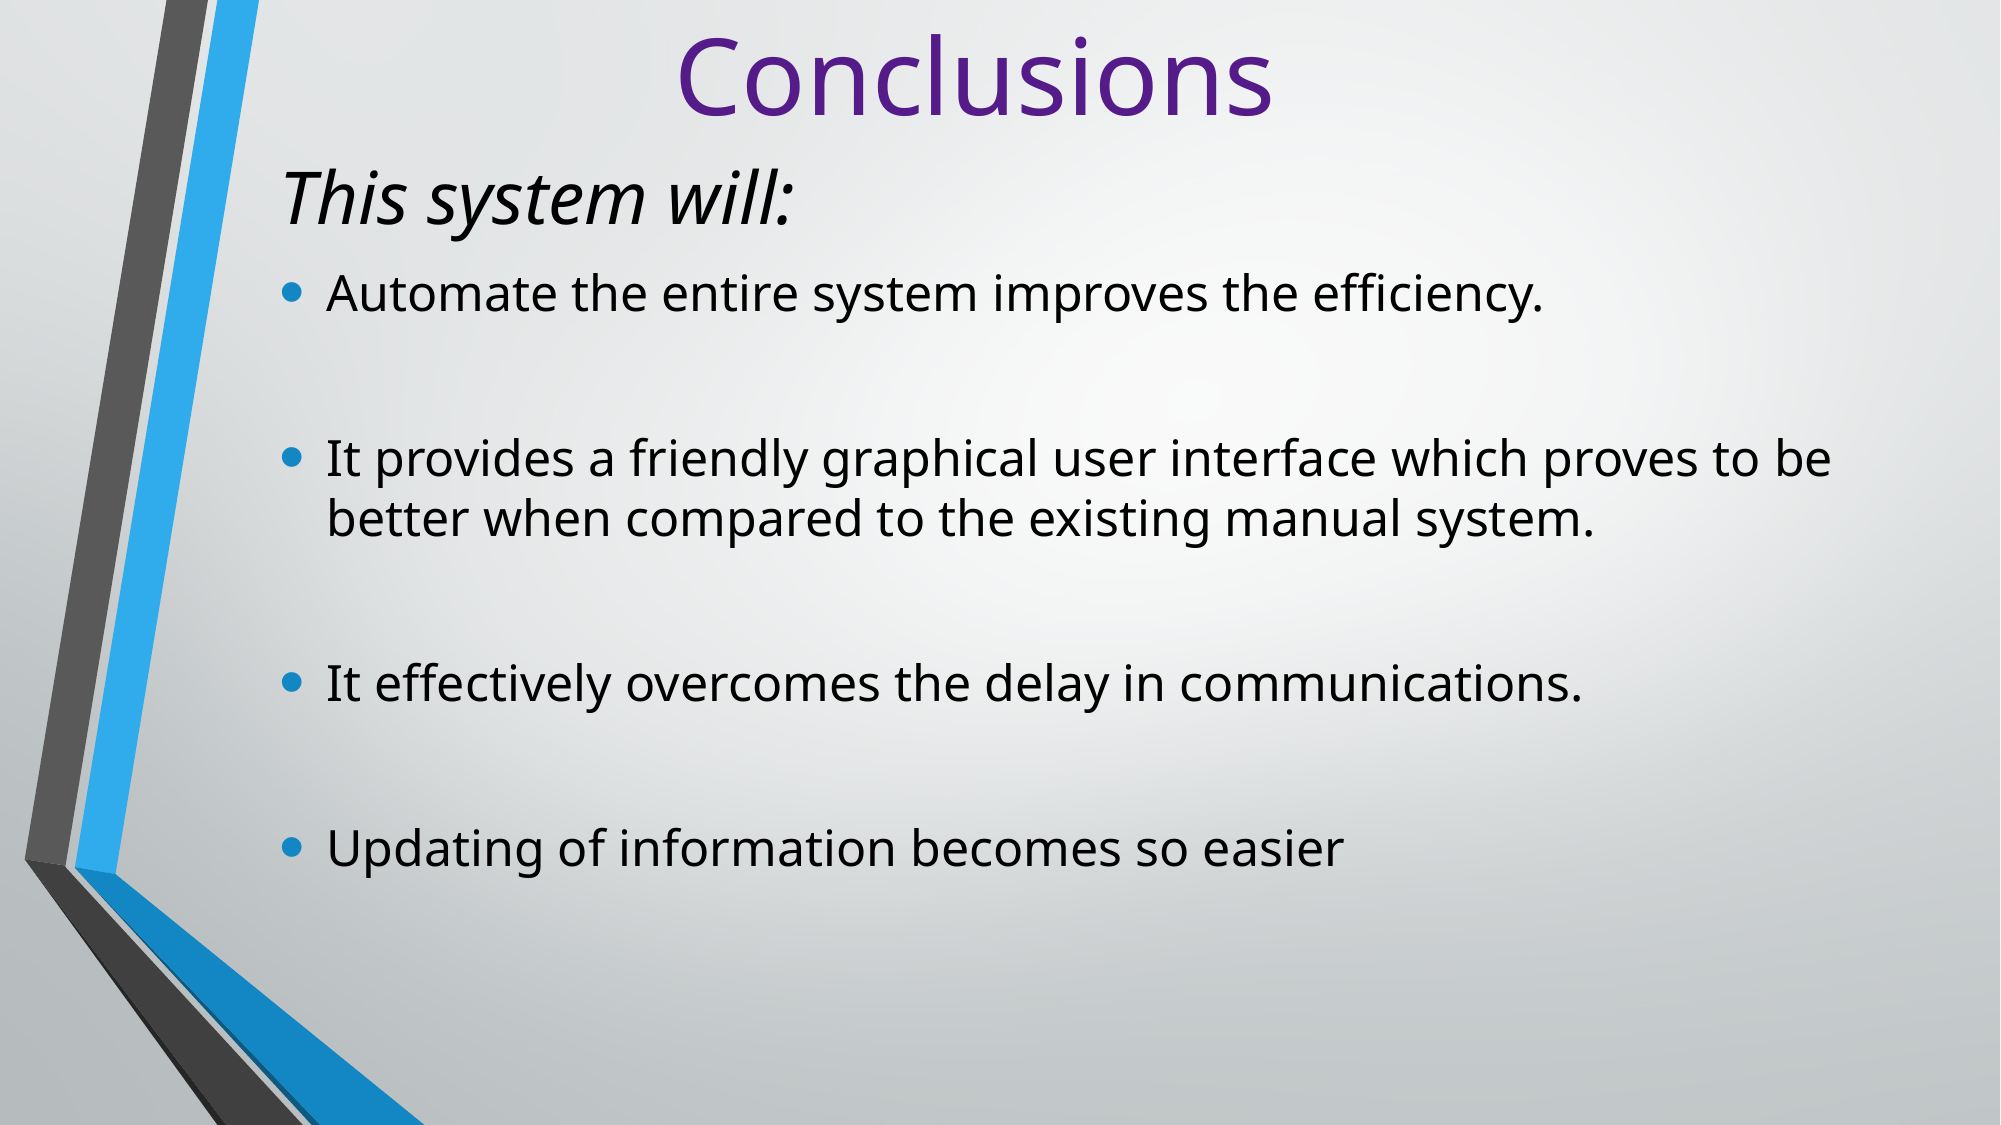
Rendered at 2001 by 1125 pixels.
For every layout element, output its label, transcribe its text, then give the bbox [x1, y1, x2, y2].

list This system will: Automate the entire system improves the efficiency. It provides a friendly graphical user interface which proves to be better when compared to the existing manual system. It effectively overcomes the delay in communications. Updating of information becomes so easier [264, 20, 1909, 1008]
title Conclusions [243, 0, 1887, 288]
